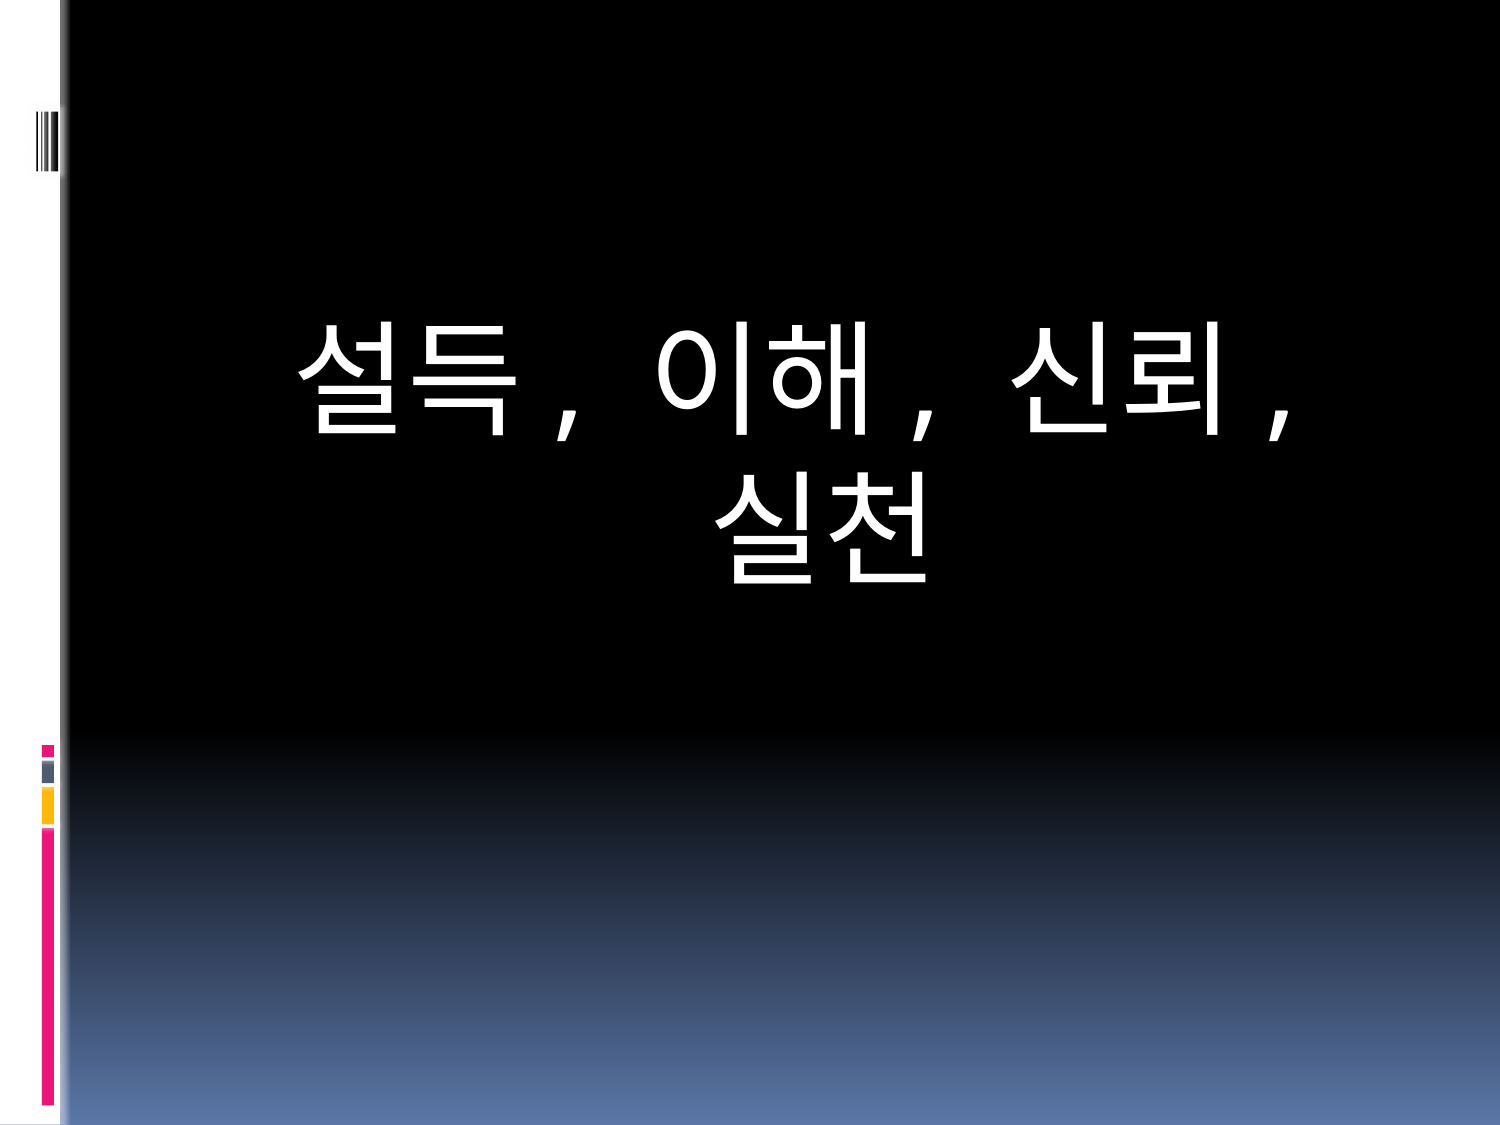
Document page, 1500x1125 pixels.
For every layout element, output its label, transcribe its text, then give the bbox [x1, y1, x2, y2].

list 설득, 이해, 신뢰, 실천 [152, 292, 1428, 739]
